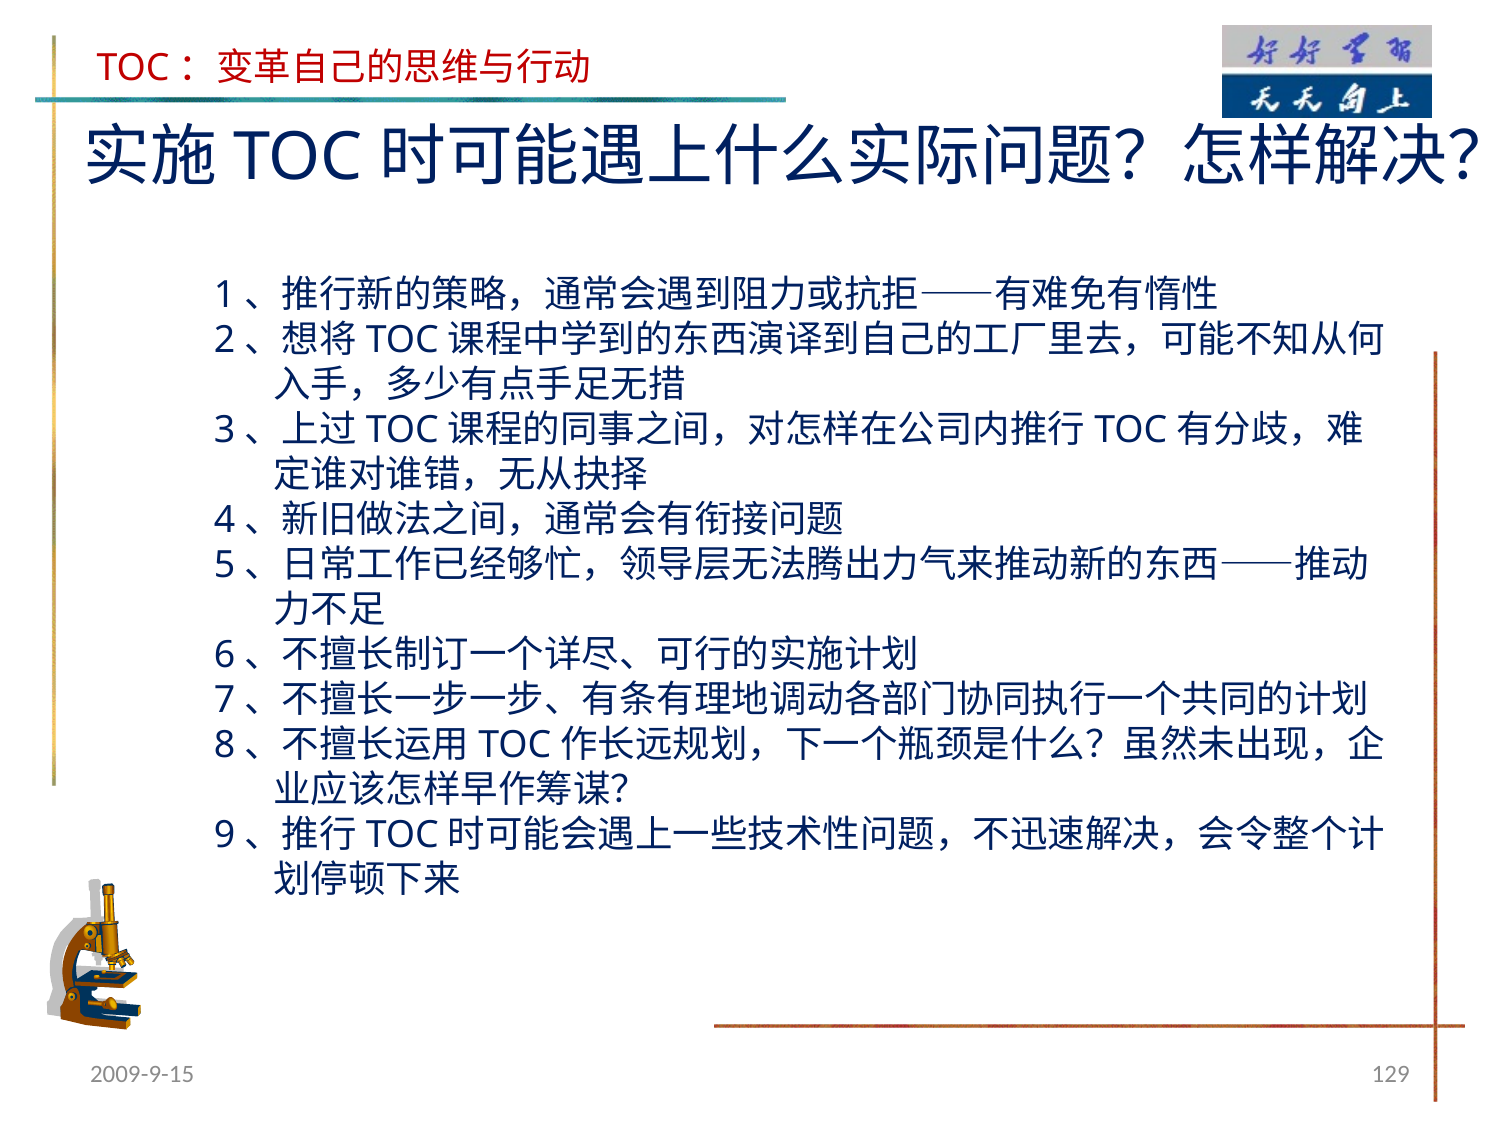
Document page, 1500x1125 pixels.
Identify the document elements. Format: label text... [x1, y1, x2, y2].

picture [1222, 25, 1432, 105]
picture [1430, 352, 1442, 1101]
text_box 实施TOC时可能遇上什么实际问题？怎样解决？ [68, 105, 1500, 201]
slide_number 129 [1074, 1042, 1425, 1103]
picture [714, 1019, 1429, 1032]
picture [1443, 1019, 1465, 1032]
text_box 1、推行新的策略，通常会遇到阻力或抗拒——有难免有惰性 2、想将TOC课程中学到的东西演译到自己的工厂里去，可能不知从何入手，多少有点手足无措 3、上过TOC课程的同事之间，对怎样在公司内推行TOC有分歧，难定谁对谁错，无从抉择 4、新旧做法之间，通常会有衔接问题 5、日常工作已经够忙，领导层无法腾出力气来推动新的东西——推动力不足 6、不擅长制订一个详尽、可行的实施计划 7、不擅长一步一步、有条有理地调动各部门协同执行一个共同的计划 8、不擅长运用TOC作长远规划，下一个瓶颈是什么？虽然未出现，企业应该怎样早作筹谋？ 9、推行TOC时可能会遇上一些技术性问题，不迅速解决，会令整个计划停顿下来 [199, 262, 1407, 908]
picture [35, 36, 786, 785]
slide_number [75, 1042, 425, 1103]
